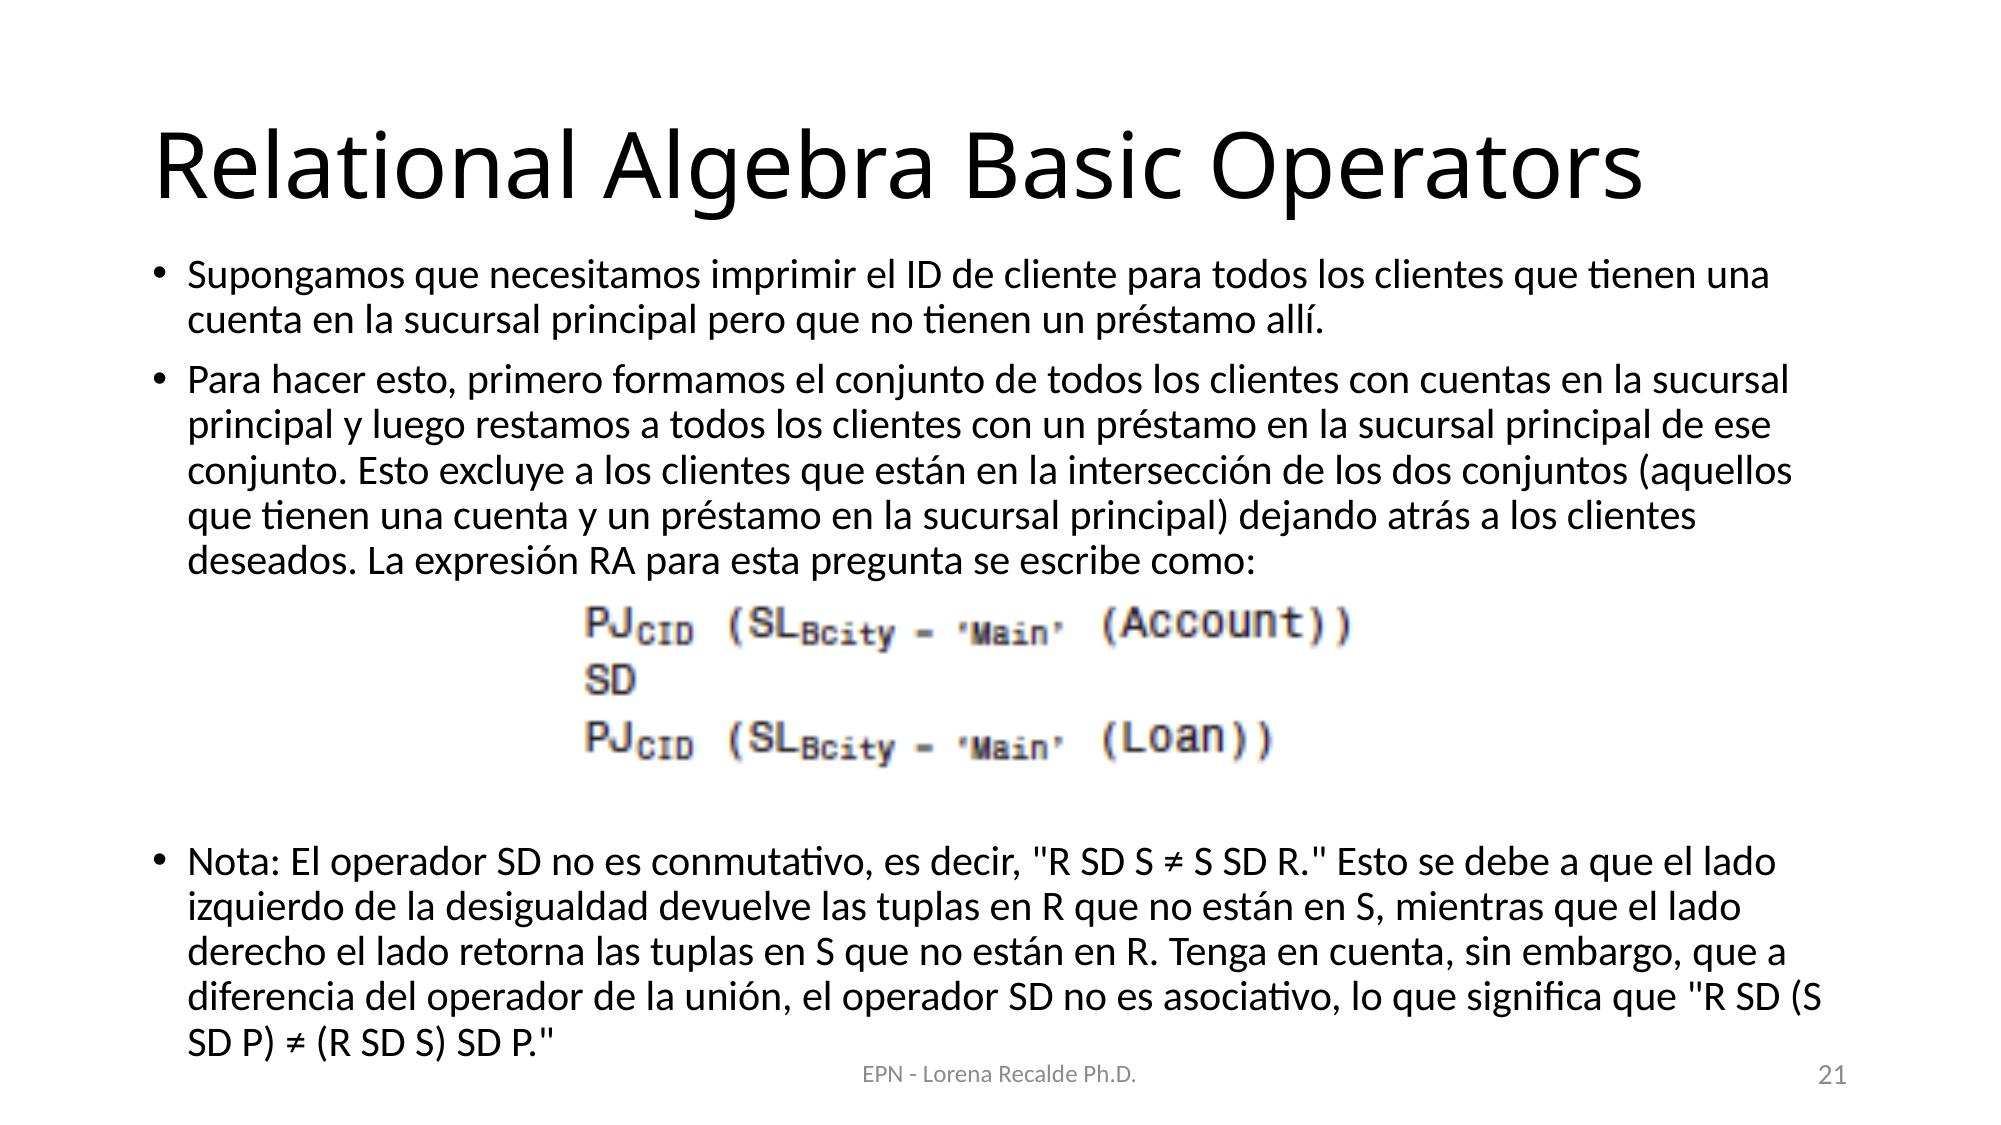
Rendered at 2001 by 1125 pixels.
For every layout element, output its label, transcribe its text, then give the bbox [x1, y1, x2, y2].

slide_number 21 [1412, 1042, 1863, 1103]
picture [568, 589, 1369, 780]
footer EPN - Lorena Recalde Ph.D. [662, 1042, 1338, 1103]
title Relational Algebra Basic Operators [137, 59, 1863, 244]
list Supongamos que necesitamos imprimir el ID de cliente para todos los clientes que tienen una cuenta en la sucursal principal pero que no tienen un préstamo allí. Para hacer esto, primero formamos el conjunto de todos los clientes con cuentas en la sucursal principal y luego restamos a todos los clientes con un préstamo en la sucursal principal de ese conjunto. Esto excluye a los clientes que están en la intersección de los dos conjuntos (aquellos que tienen una cuenta y un préstamo en la sucursal principal) dejando atrás a los clientes deseados. La expresión RA para esta pregunta se escribe como: Nota: El operador SD no es conmutativo, es decir, "R SD S ≠ S SD R." Esto se debe a que el lado izquierdo de la desigualdad devuelve las tuplas en R que no están en S, mientras que el lado derecho el lado retorna las tuplas en S que no están en R. Tenga en cuenta, sin embargo, que a diferencia del operador de la unión, el operador SD no es asociativo, lo que significa que "R SD (S SD P) ≠ (R SD S) SD P." [137, 244, 1863, 1082]
